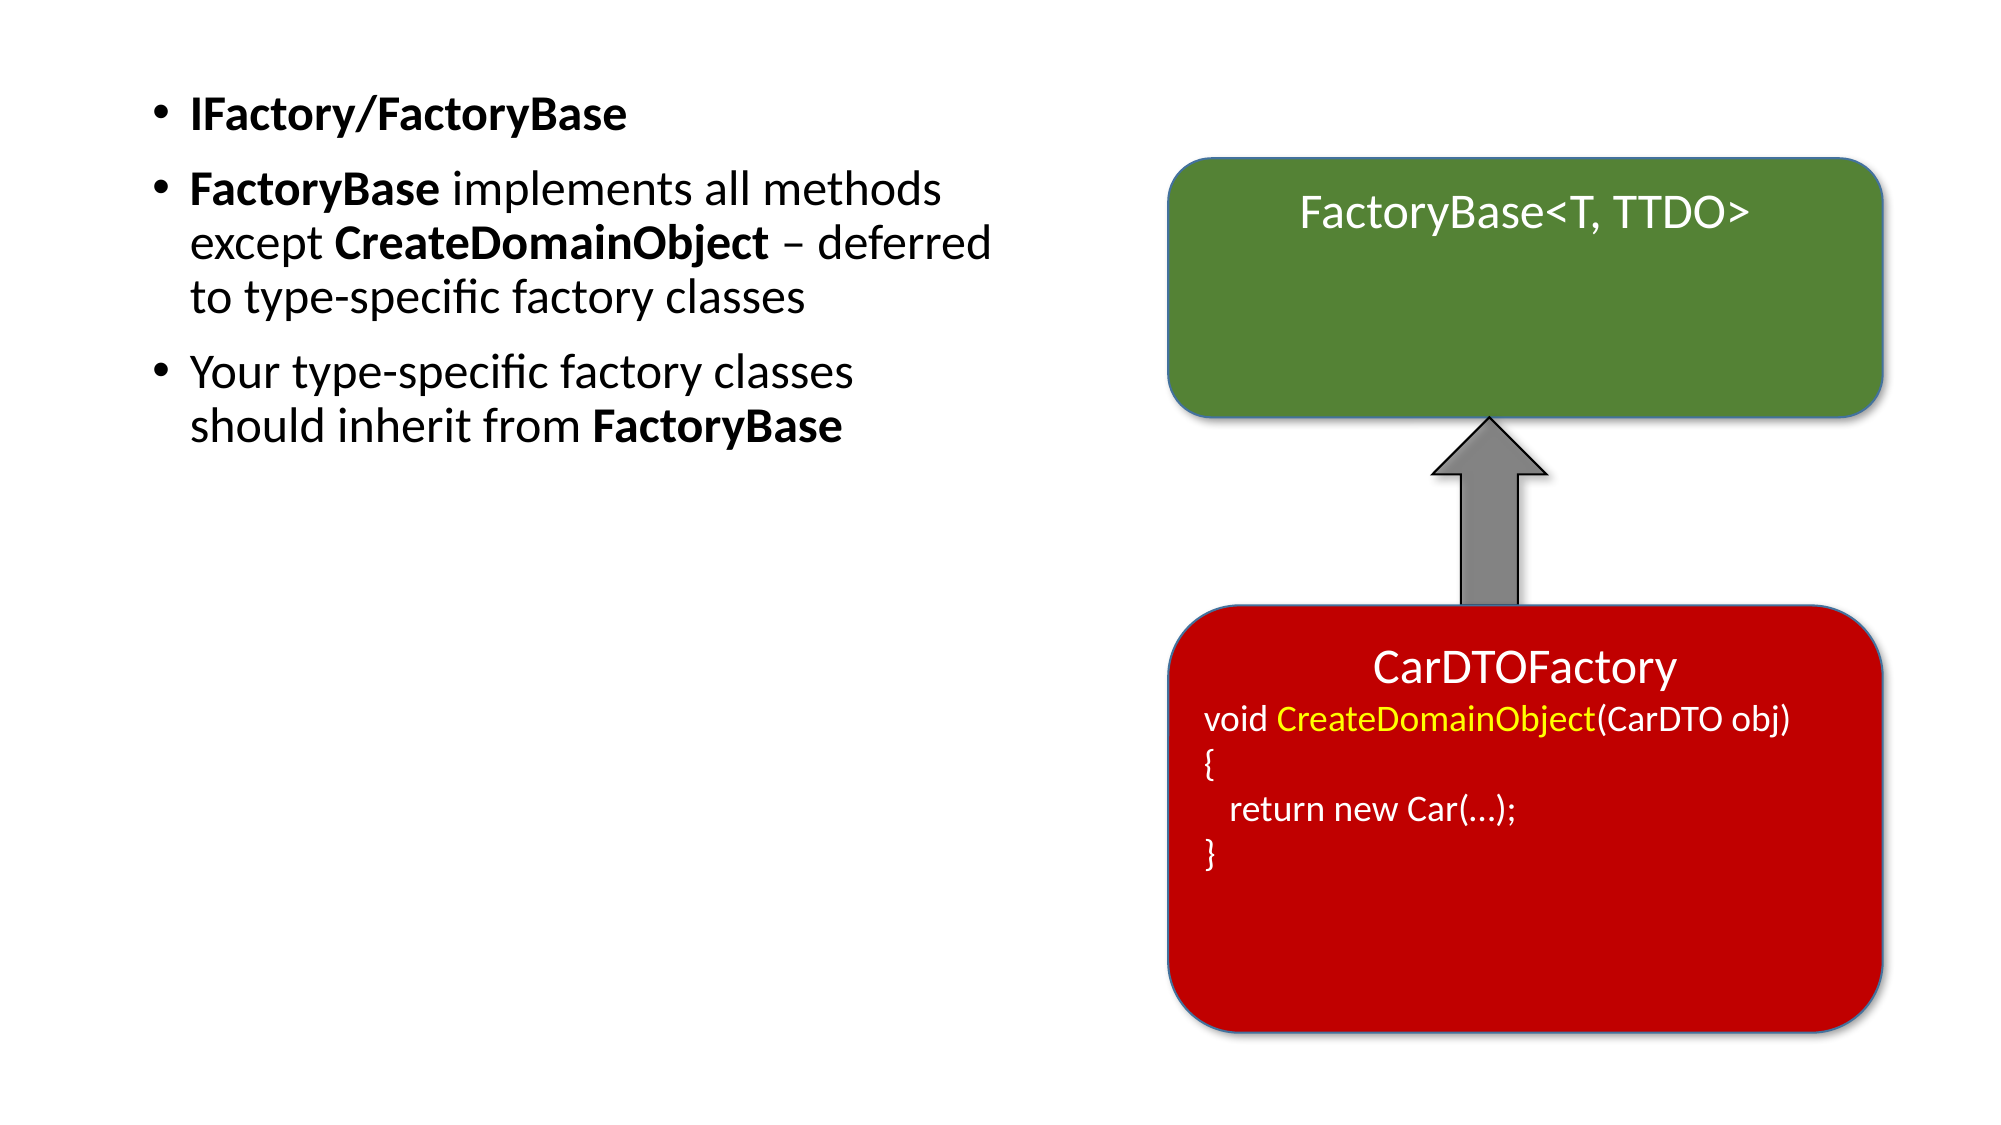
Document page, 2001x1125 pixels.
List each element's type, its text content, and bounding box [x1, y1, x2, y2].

text_box FactoryBase<T, TTDO> [1167, 157, 1884, 419]
list IFactory/FactoryBase FactoryBase implements all methods except CreateDomainObject – deferred to type-specific factory classes Your type-specific factory classes should inherit from FactoryBase [137, 79, 1013, 1006]
text_box [1429, 415, 1549, 603]
text_box CarDTOFactory void CreateDomainObject(CarDTO obj) { return new Car(…); } [1167, 604, 1884, 1034]
